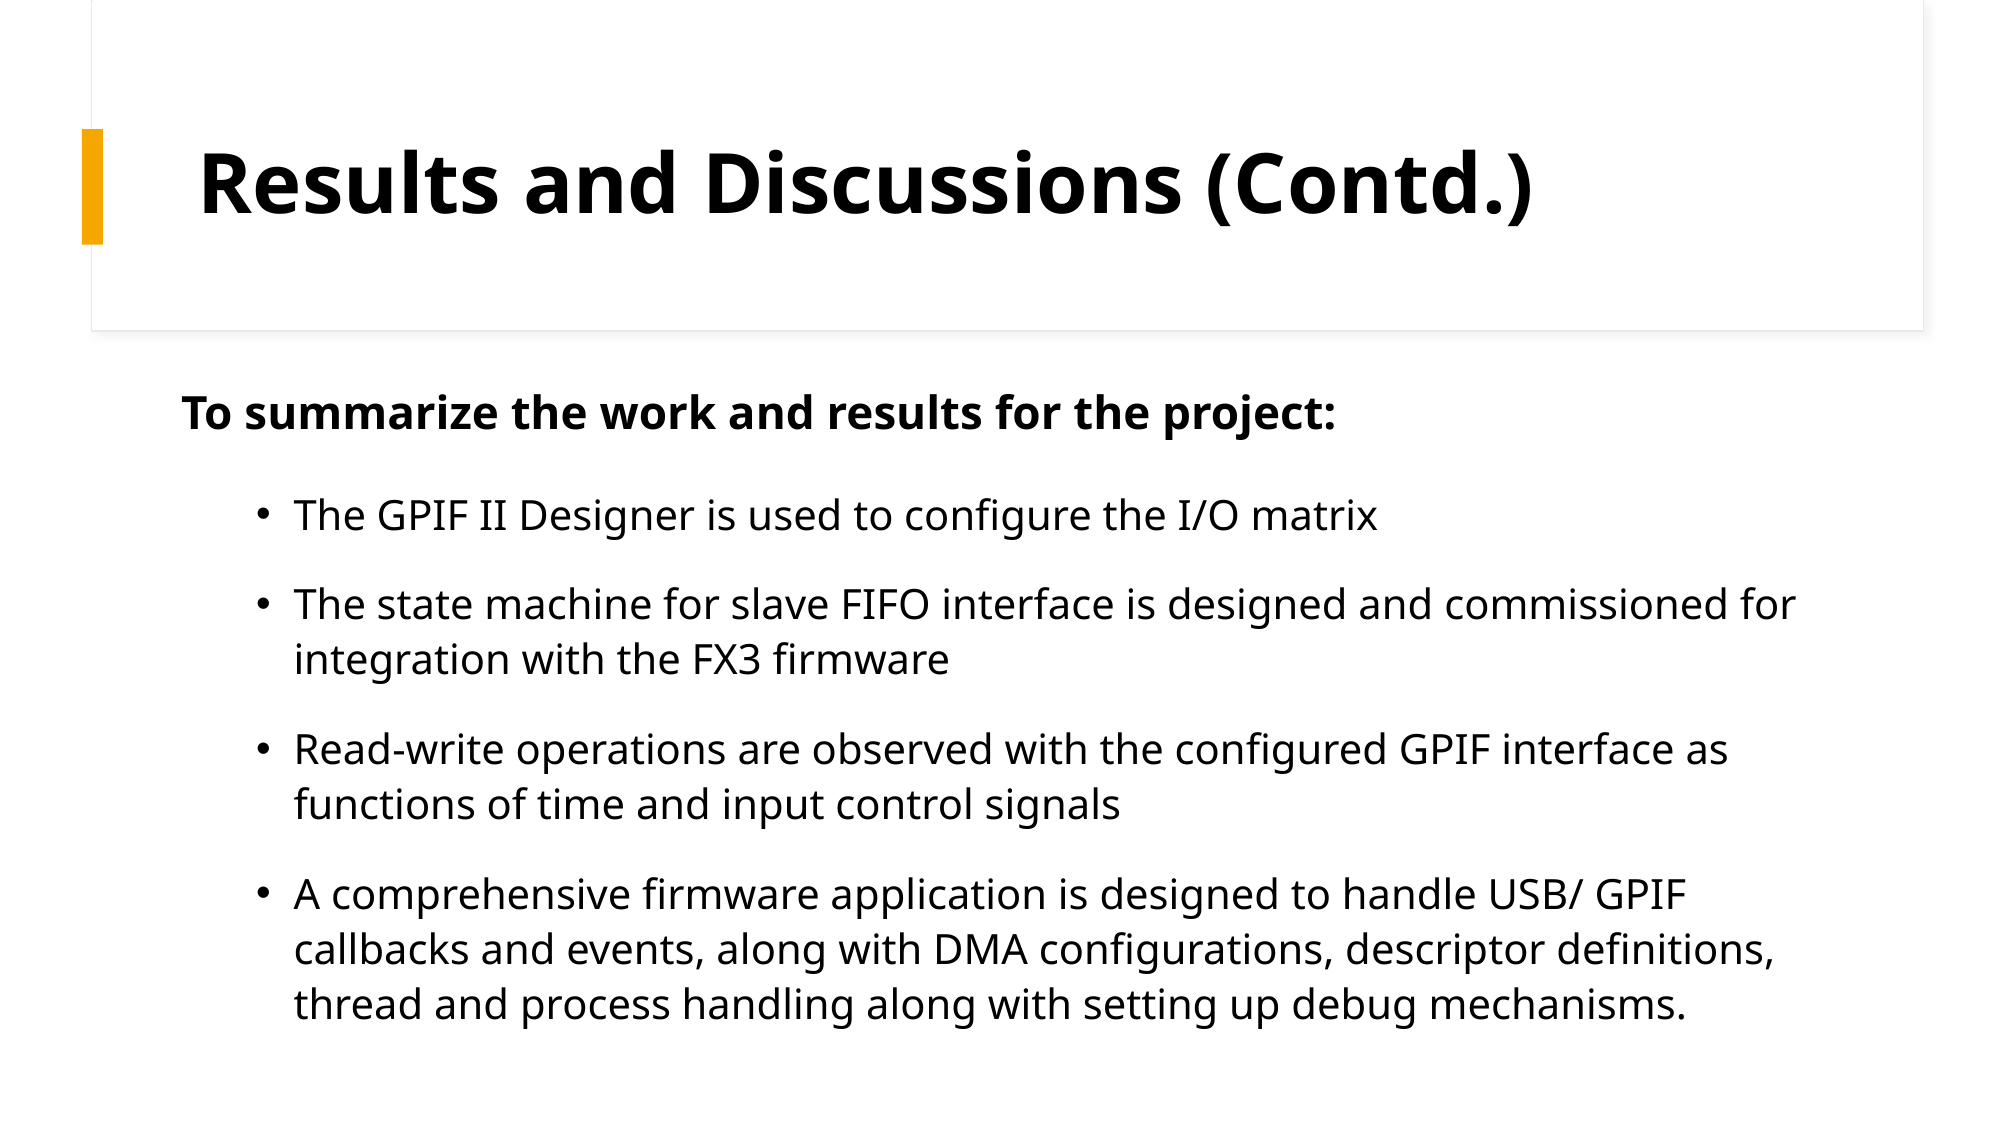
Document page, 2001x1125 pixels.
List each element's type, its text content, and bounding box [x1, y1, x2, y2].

title Results and Discussions (Contd.) [183, 90, 1851, 284]
list To summarize the work and results for the project: The GPIF II Designer is used to configure the I/O matrix The state machine for slave FIFO interface is designed and commissioned for integration with the FX3 firmware Read-write operations are observed with the configured GPIF interface as functions of time and input control signals A comprehensive firmware application is designed to handle USB/ GPIF callbacks and events, along with DMA configurations, descriptor definitions, thread and process handling along with setting up debug mechanisms. [166, 370, 1834, 1081]
